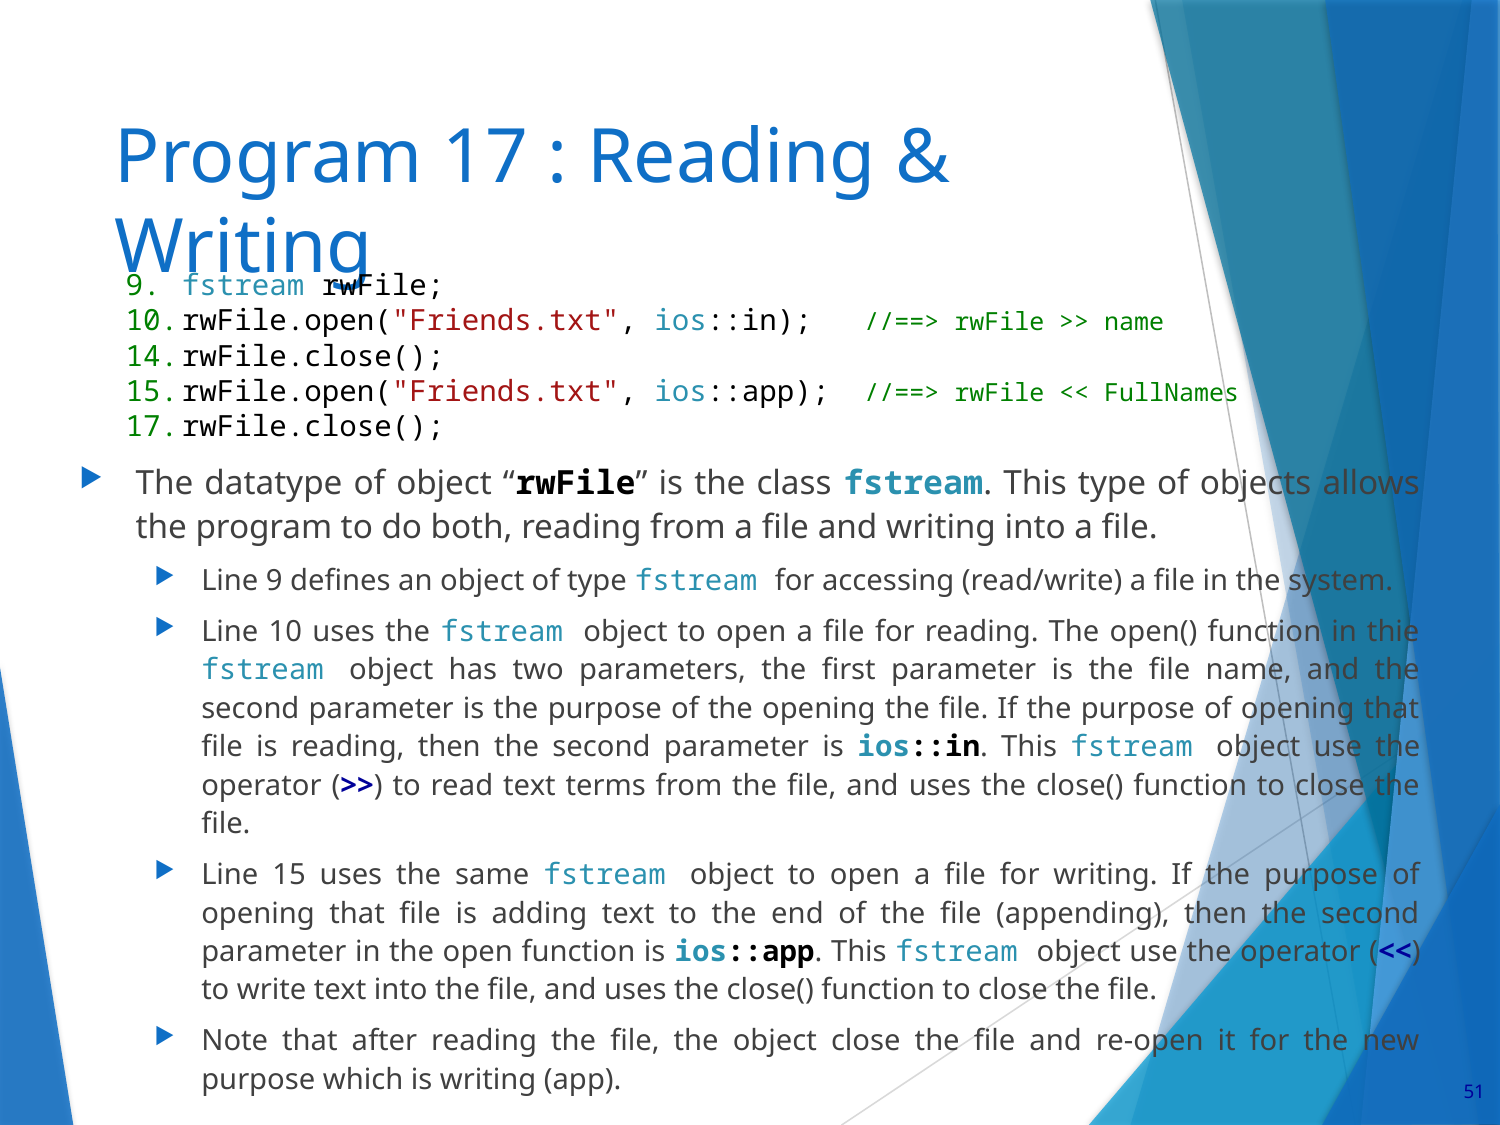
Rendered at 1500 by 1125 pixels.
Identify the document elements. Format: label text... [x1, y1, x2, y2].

slide_number 51 [1415, 1062, 1500, 1123]
text_box The datatype of object “rwFile” is the class fstream. This type of objects allows the program to do both, reading from a file and writing into a file. Line 9 defines an object of type fstream for accessing (read/write) a file in the system. Line 10 uses the fstream object to open a file for reading. The open() function in thie fstream object has two parameters, the first parameter is the file name, and the second parameter is the purpose of the opening the file. If the purpose of opening that file is reading, then the second parameter is ios::in. This fstream object use the operator (>>) to read text terms from the file, and uses the close() function to close the file. Line 15 uses the same fstream object to open a file for writing. If the purpose of opening that file is adding text to the end of the file (appending), then the second parameter in the open function is ios::app. This fstream object use the operator (<<) to write text into the file, and uses the close() function to close the file. Note that after reading the file, the object close the file and re-open it for the new purpose which is writing (app). [64, 450, 1436, 1100]
list fstream rwFile; rwFile.open("Friends.txt", ios::in); //==> rwFile >> name rwFile.close(); rwFile.open("Friends.txt", ios::app); //==> rwFile << FullNames rwFile.close(); [110, 259, 1499, 1005]
title Program 17 : Reading & Writing [99, 99, 1225, 317]
